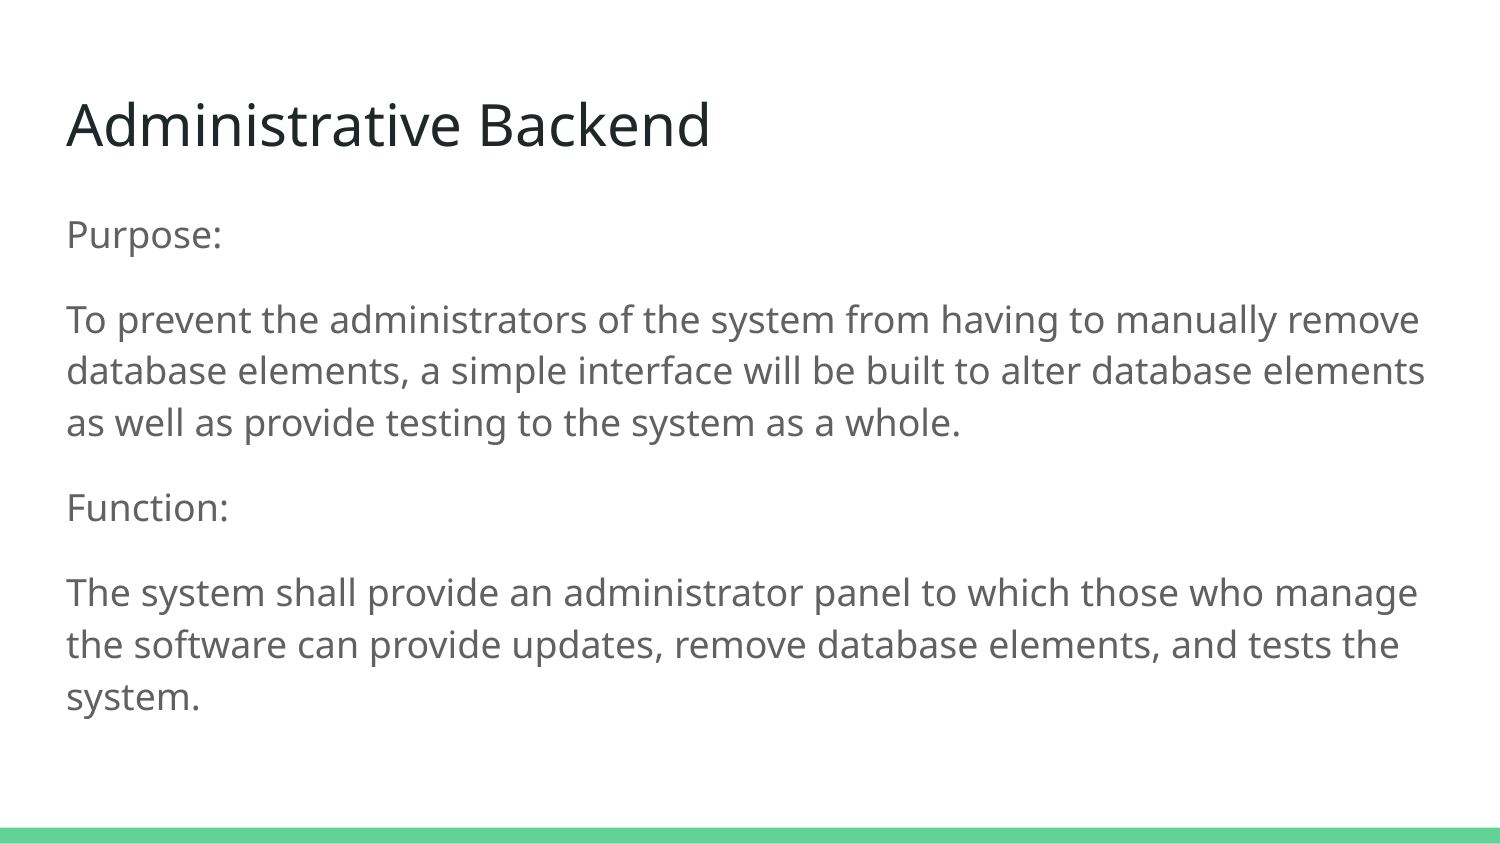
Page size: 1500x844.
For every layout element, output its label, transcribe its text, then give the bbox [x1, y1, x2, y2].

list Purpose: To prevent the administrators of the system from having to manually remove database elements, a simple interface will be built to alter database elements as well as provide testing to the system as a whole. Function: The system shall provide an administrator panel to which those who manage the software can provide updates, remove database elements, and tests the system. [51, 189, 1449, 750]
title Administrative Backend [51, 72, 1449, 167]
